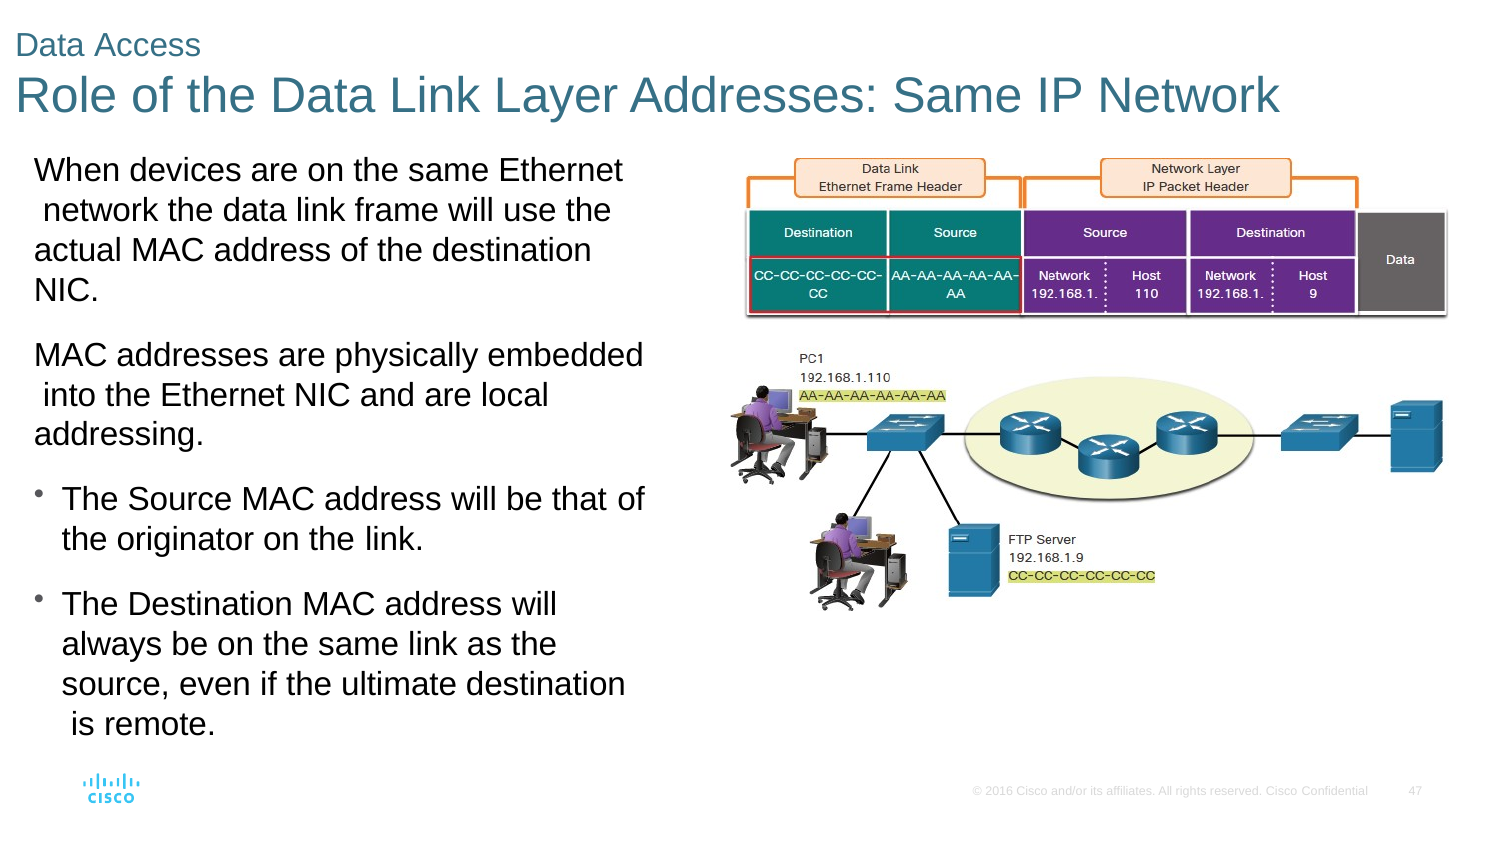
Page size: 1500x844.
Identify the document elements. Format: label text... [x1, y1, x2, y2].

text_box [730, 158, 1449, 611]
slide_number 47 [1402, 782, 1429, 844]
title Role of the Data Link Layer Addresses: Same IP Network [12, 60, 1287, 204]
text_box When devices are on the same Ethernet network the data link frame will use the actual MAC address of the destination NIC. MAC addresses are physically embedded into the Ethernet NIC and are local addressing. The Source MAC address will be that of the originator on the link. The Destination MAC address will always be on the same link as the source, even if the ultimate destination is remote. [31, 146, 651, 743]
text_box Data Access [12, 21, 203, 60]
footer © 2016 Cisco and/or its affiliates. All rights reserved. Cisco Confidential [970, 782, 1381, 844]
